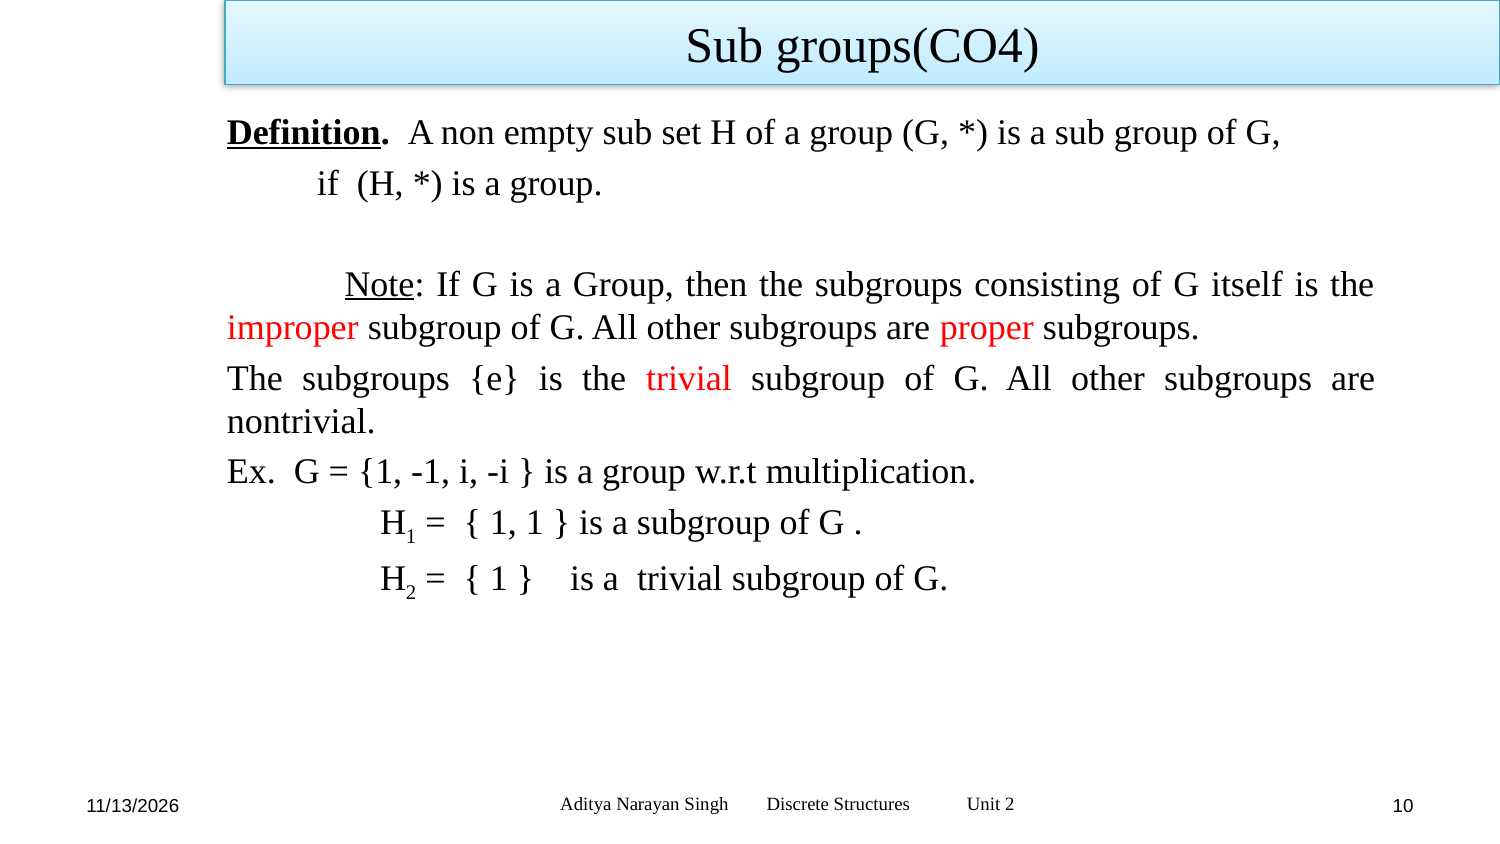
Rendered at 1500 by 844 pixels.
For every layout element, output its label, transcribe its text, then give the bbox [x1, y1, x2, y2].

slide_number 10 [1074, 782, 1425, 827]
footer Aditya Narayan Singh Discrete Structures Unit 2 [375, 780, 1200, 825]
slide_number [75, 782, 425, 827]
list Definition. A non empty sub set H of a group (G, *) is a sub group of G, if (H, *) is a group. Note: If G is a Group, then the subgroups consisting of G itself is the improper subgroup of G. All other subgroups are proper subgroups. The subgroups {e} is the trivial subgroup of G. All other subgroups are nontrivial. Ex. G = {1, -1, i, -i } is a group w.r.t multiplication. H1 = { 1, 1 } is a subgroup of G . H2 = { 1 } is a trivial subgroup of G. [215, 103, 1388, 713]
text_box Sub groups(CO4) [224, 0, 1500, 85]
